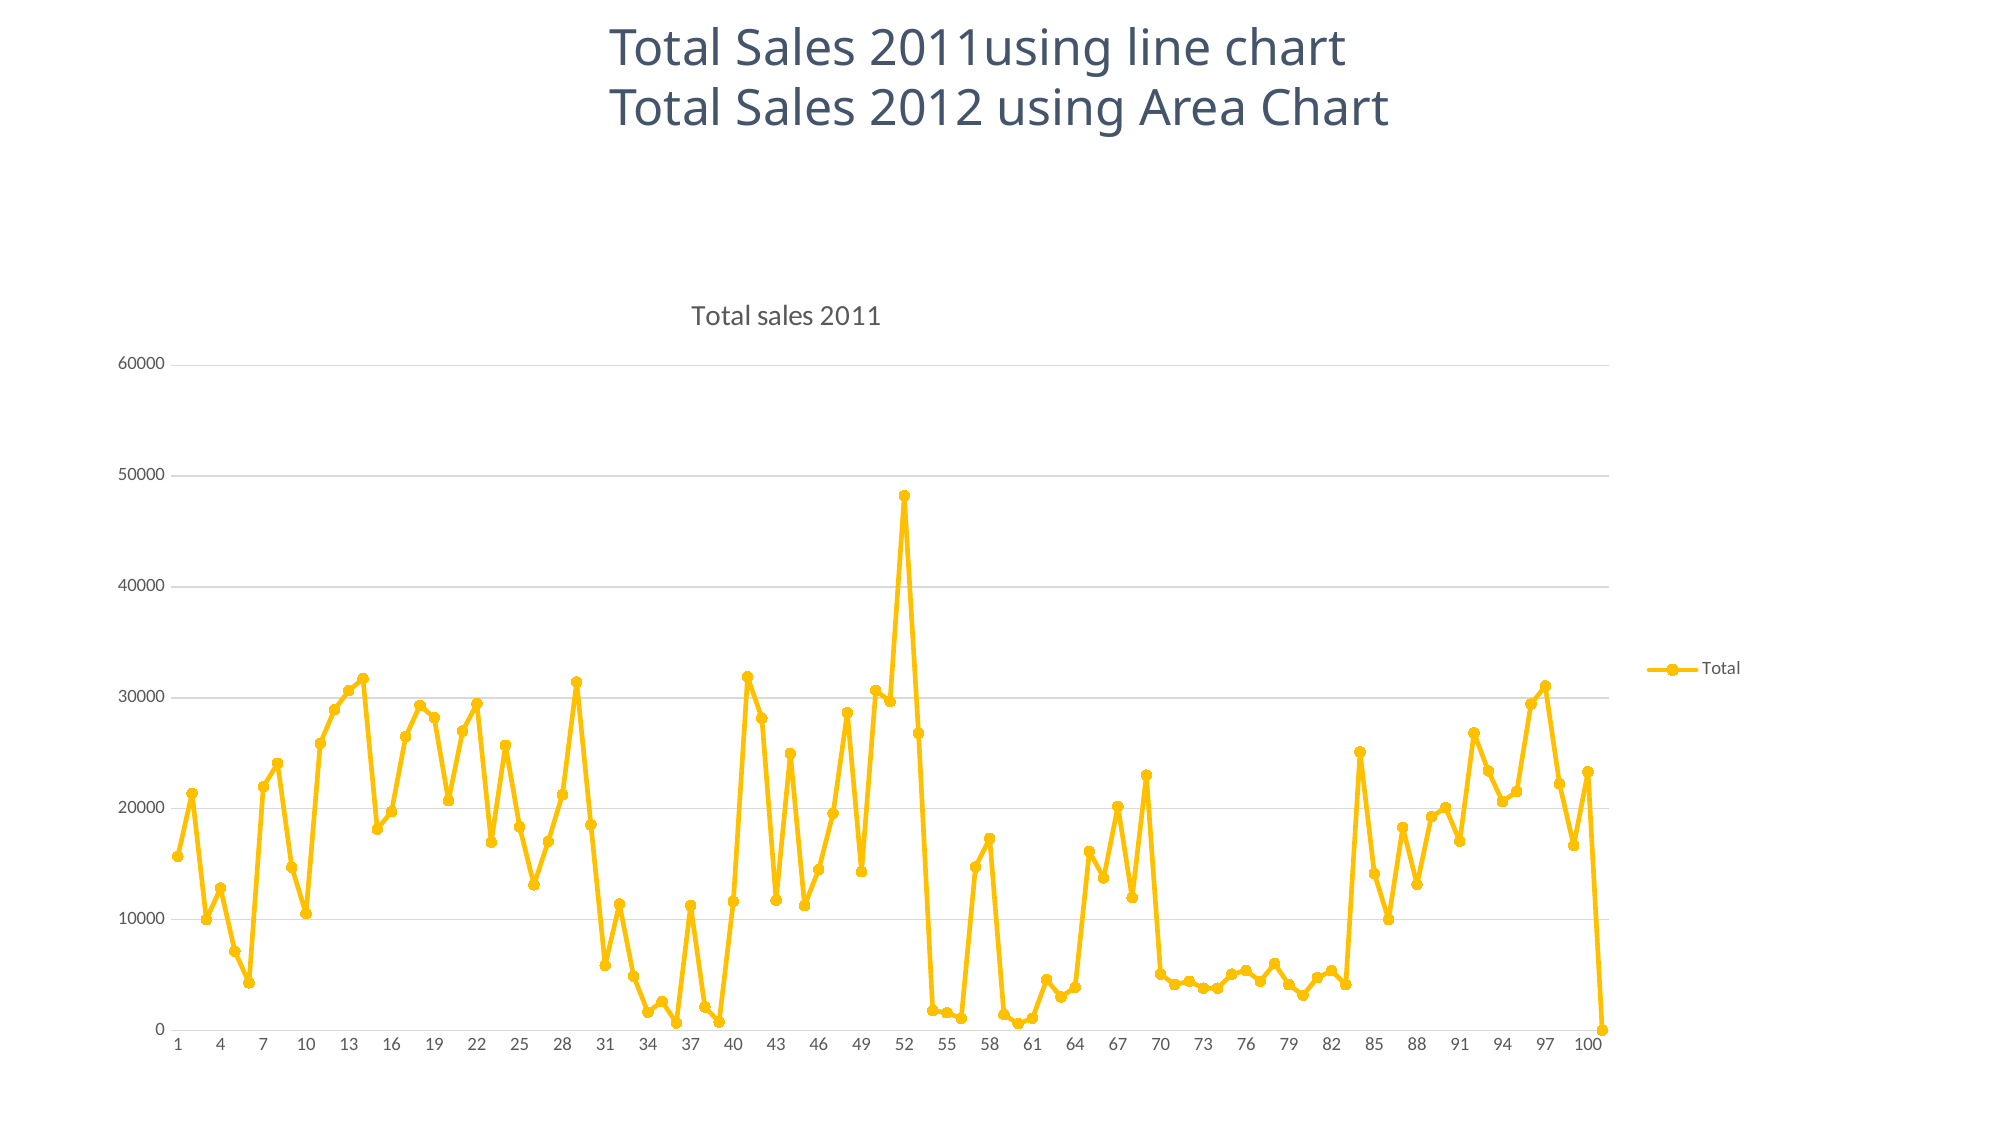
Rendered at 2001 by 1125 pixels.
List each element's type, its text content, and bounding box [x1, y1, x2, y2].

text_box Total Sales 2011using line chart Total Sales 2012 using Area Chart [594, 7, 1406, 143]
text_box [0, 0, 2000, 75]
chart [84, 268, 1760, 1072]
